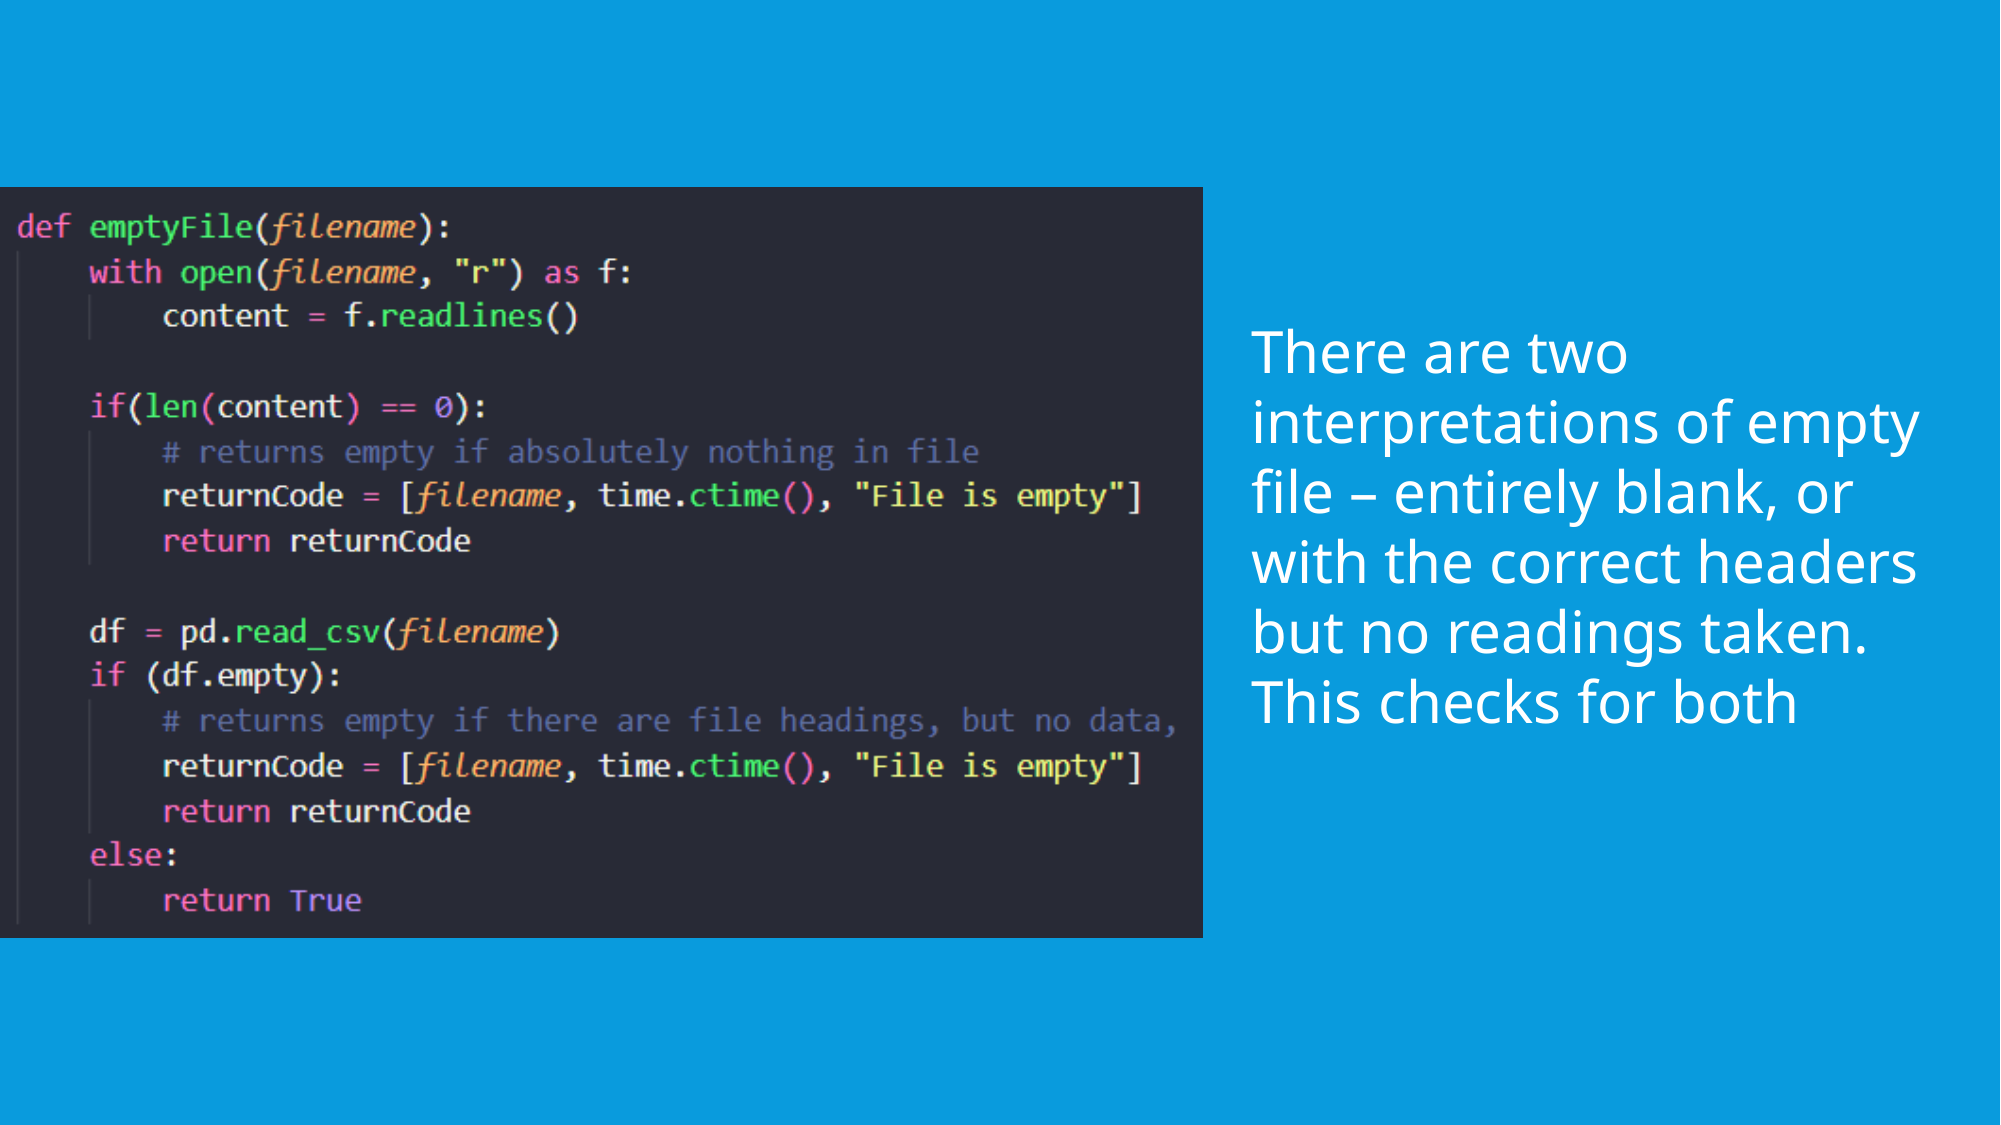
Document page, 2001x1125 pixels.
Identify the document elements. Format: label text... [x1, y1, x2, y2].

text_box There are two interpretations of empty file – entirely blank, or with the correct headers but no readings taken. This checks for both [1236, 307, 1952, 743]
picture [0, 188, 1202, 937]
